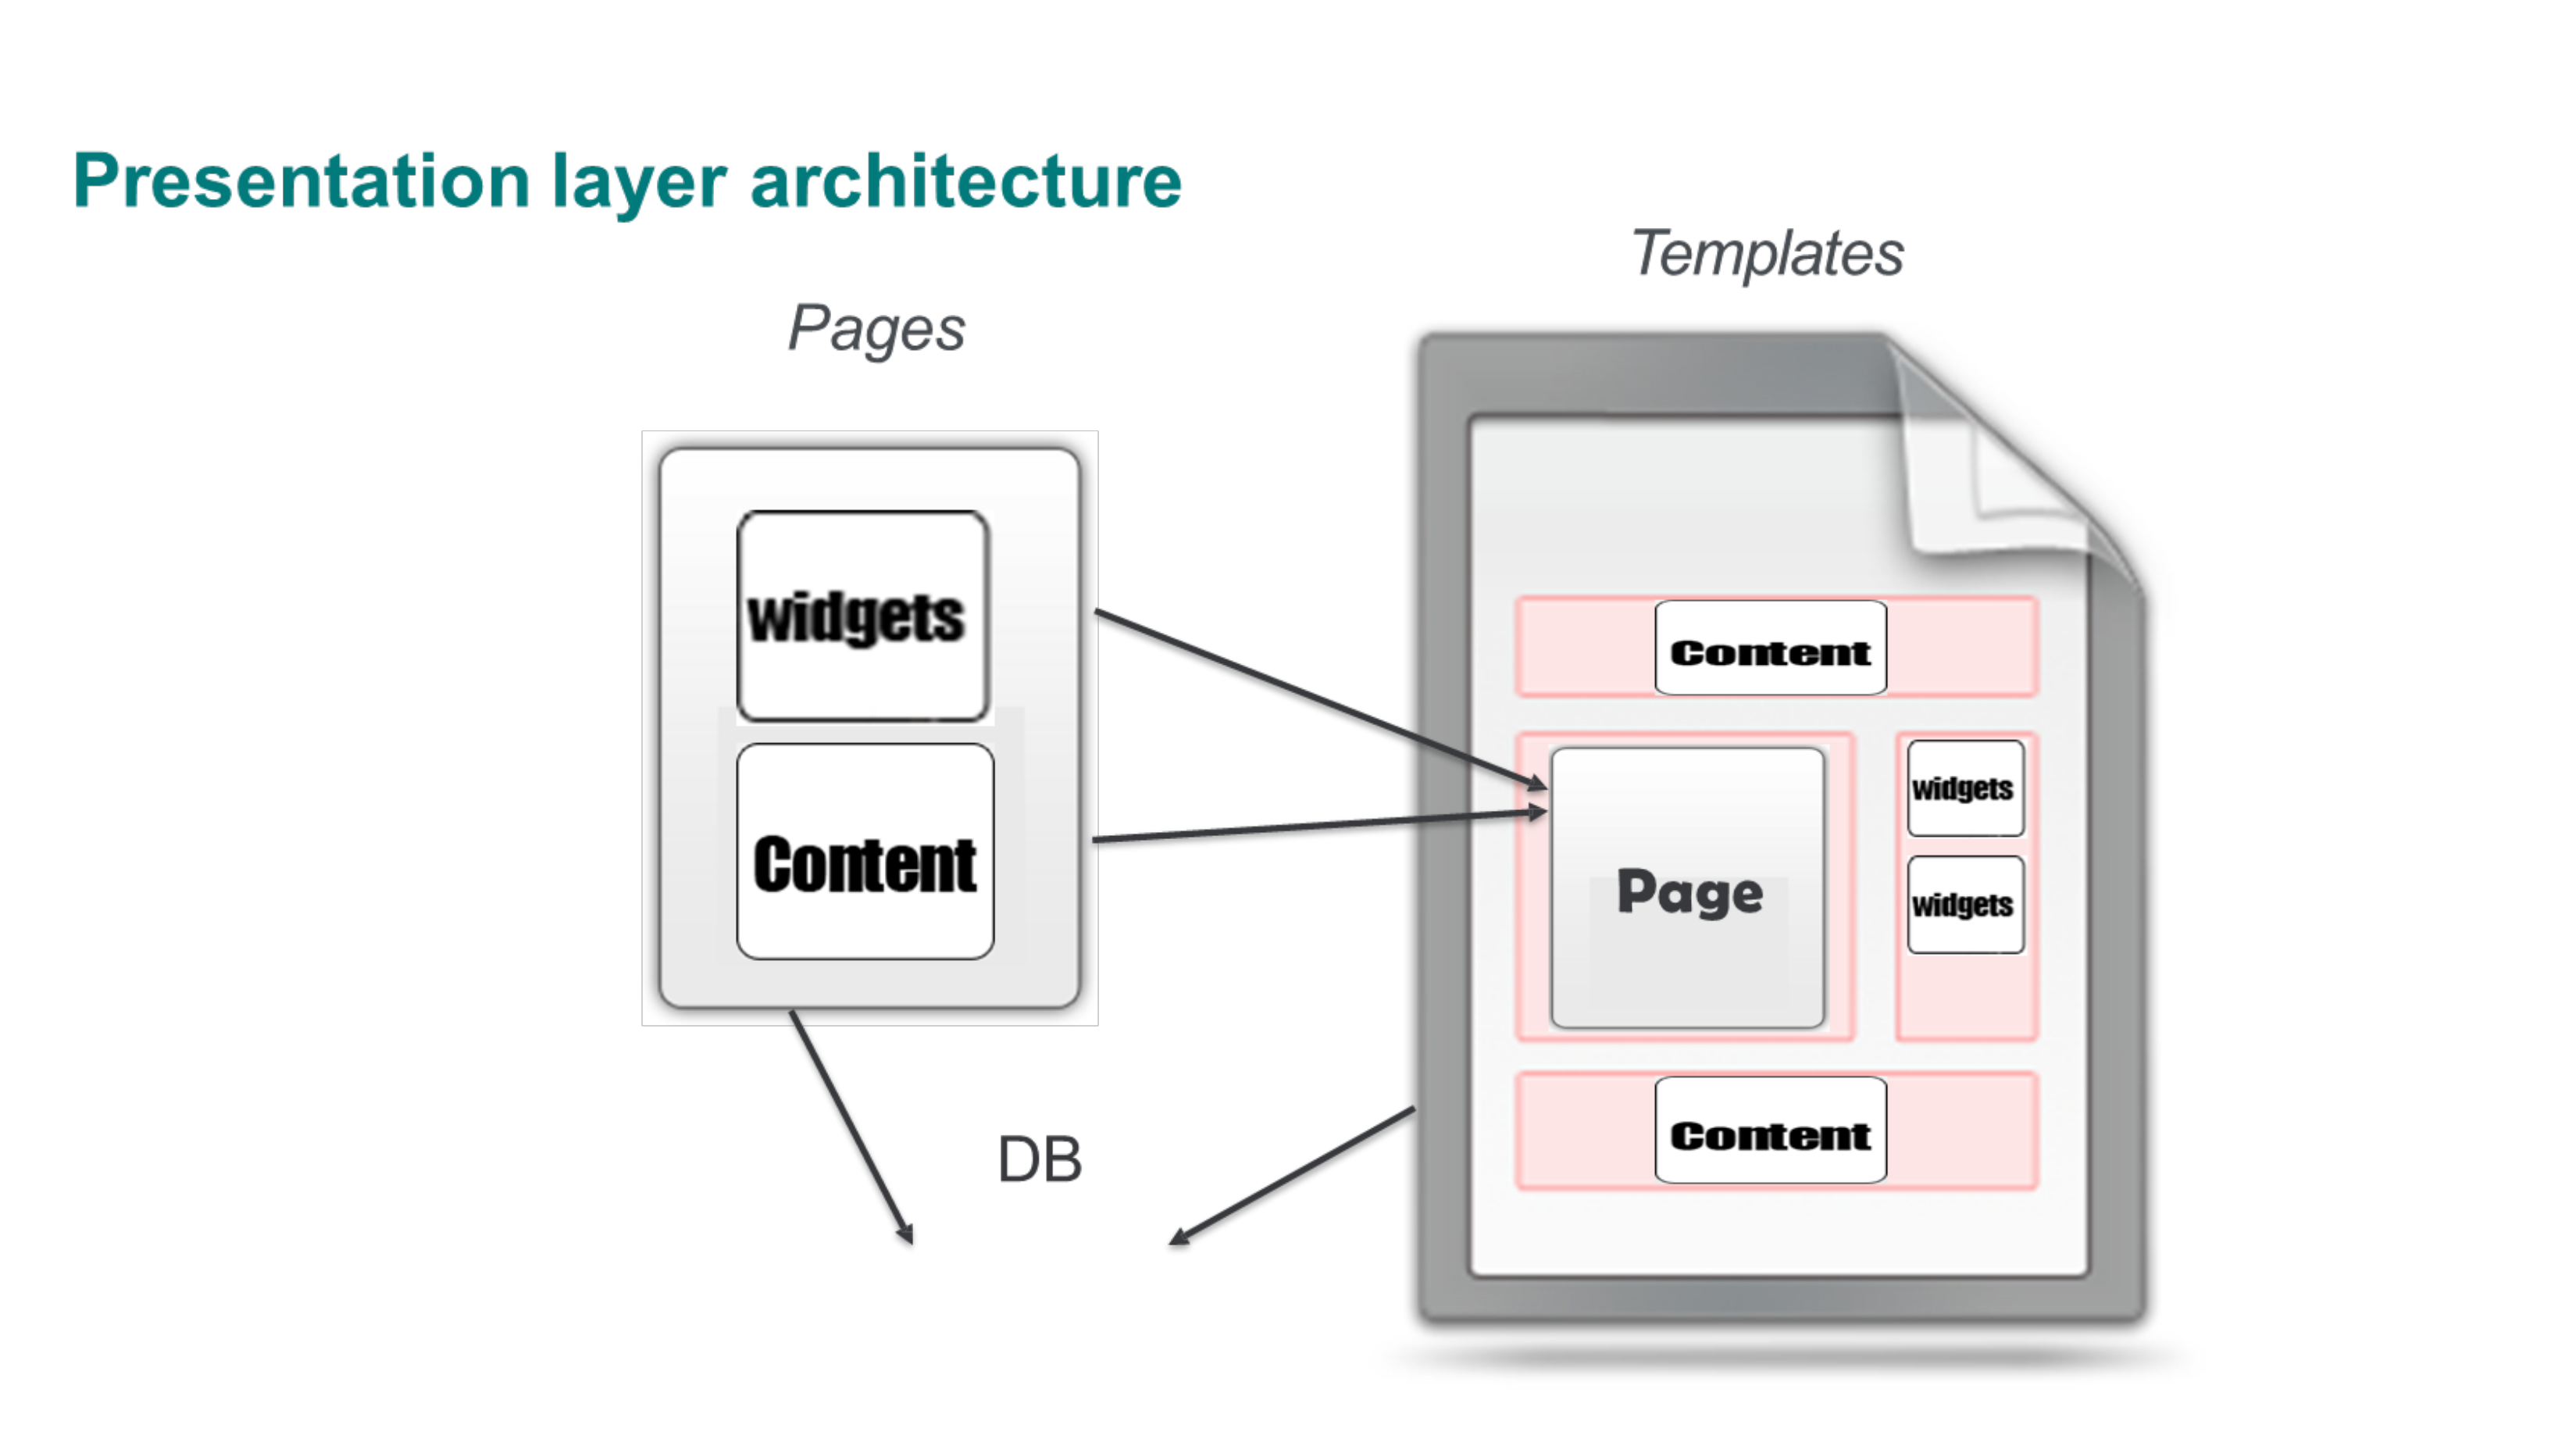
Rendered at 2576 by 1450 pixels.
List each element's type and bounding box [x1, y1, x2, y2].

picture [25, 110, 2207, 1391]
